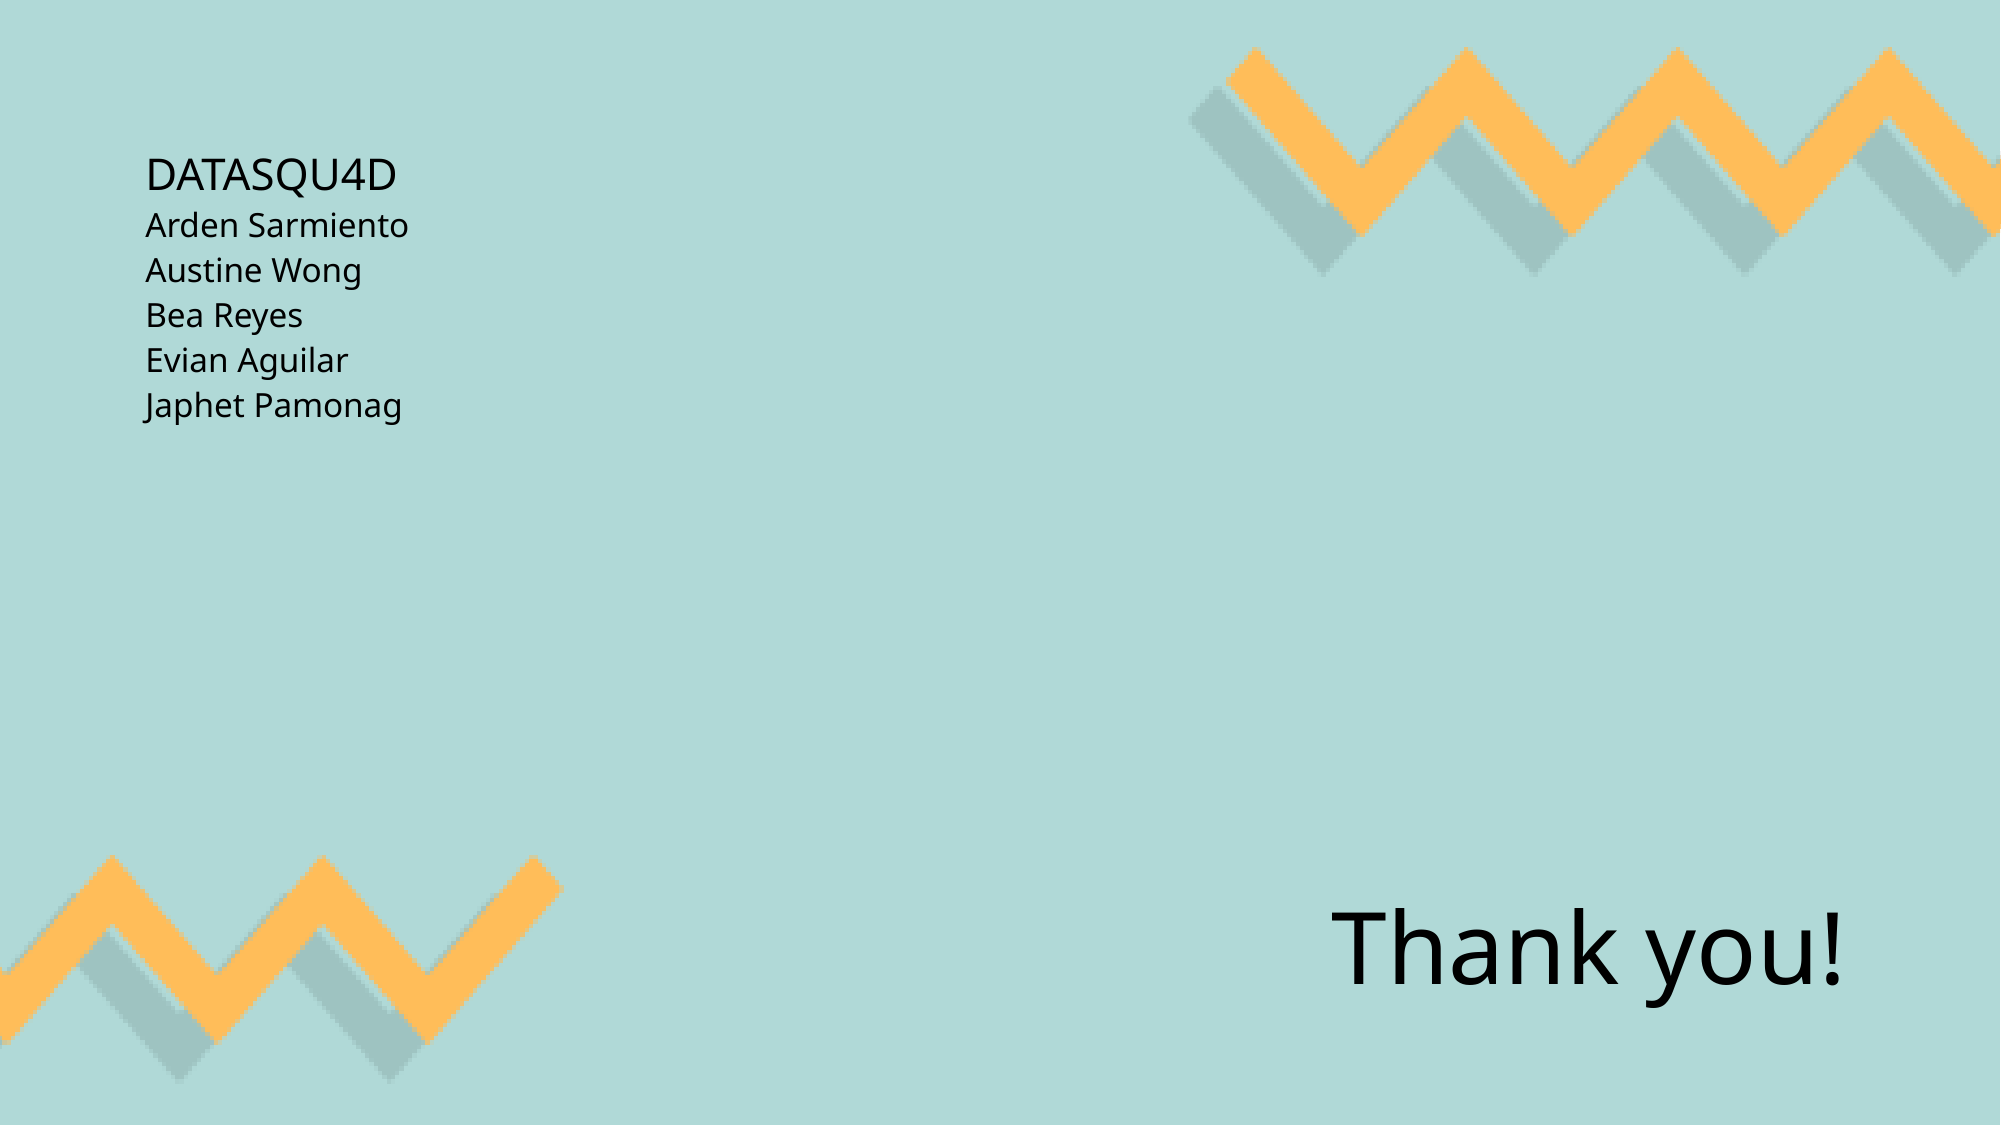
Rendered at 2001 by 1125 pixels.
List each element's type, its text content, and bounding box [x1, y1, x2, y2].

text_box [1188, 47, 2000, 277]
text_box [0, 855, 564, 1084]
text_box Thank you! [1331, 923, 1888, 1005]
text_box DATASQU4D Arden Sarmiento Austine Wong Bea Reyes Evian Aguilar Japhet Pamonag [145, 122, 846, 425]
